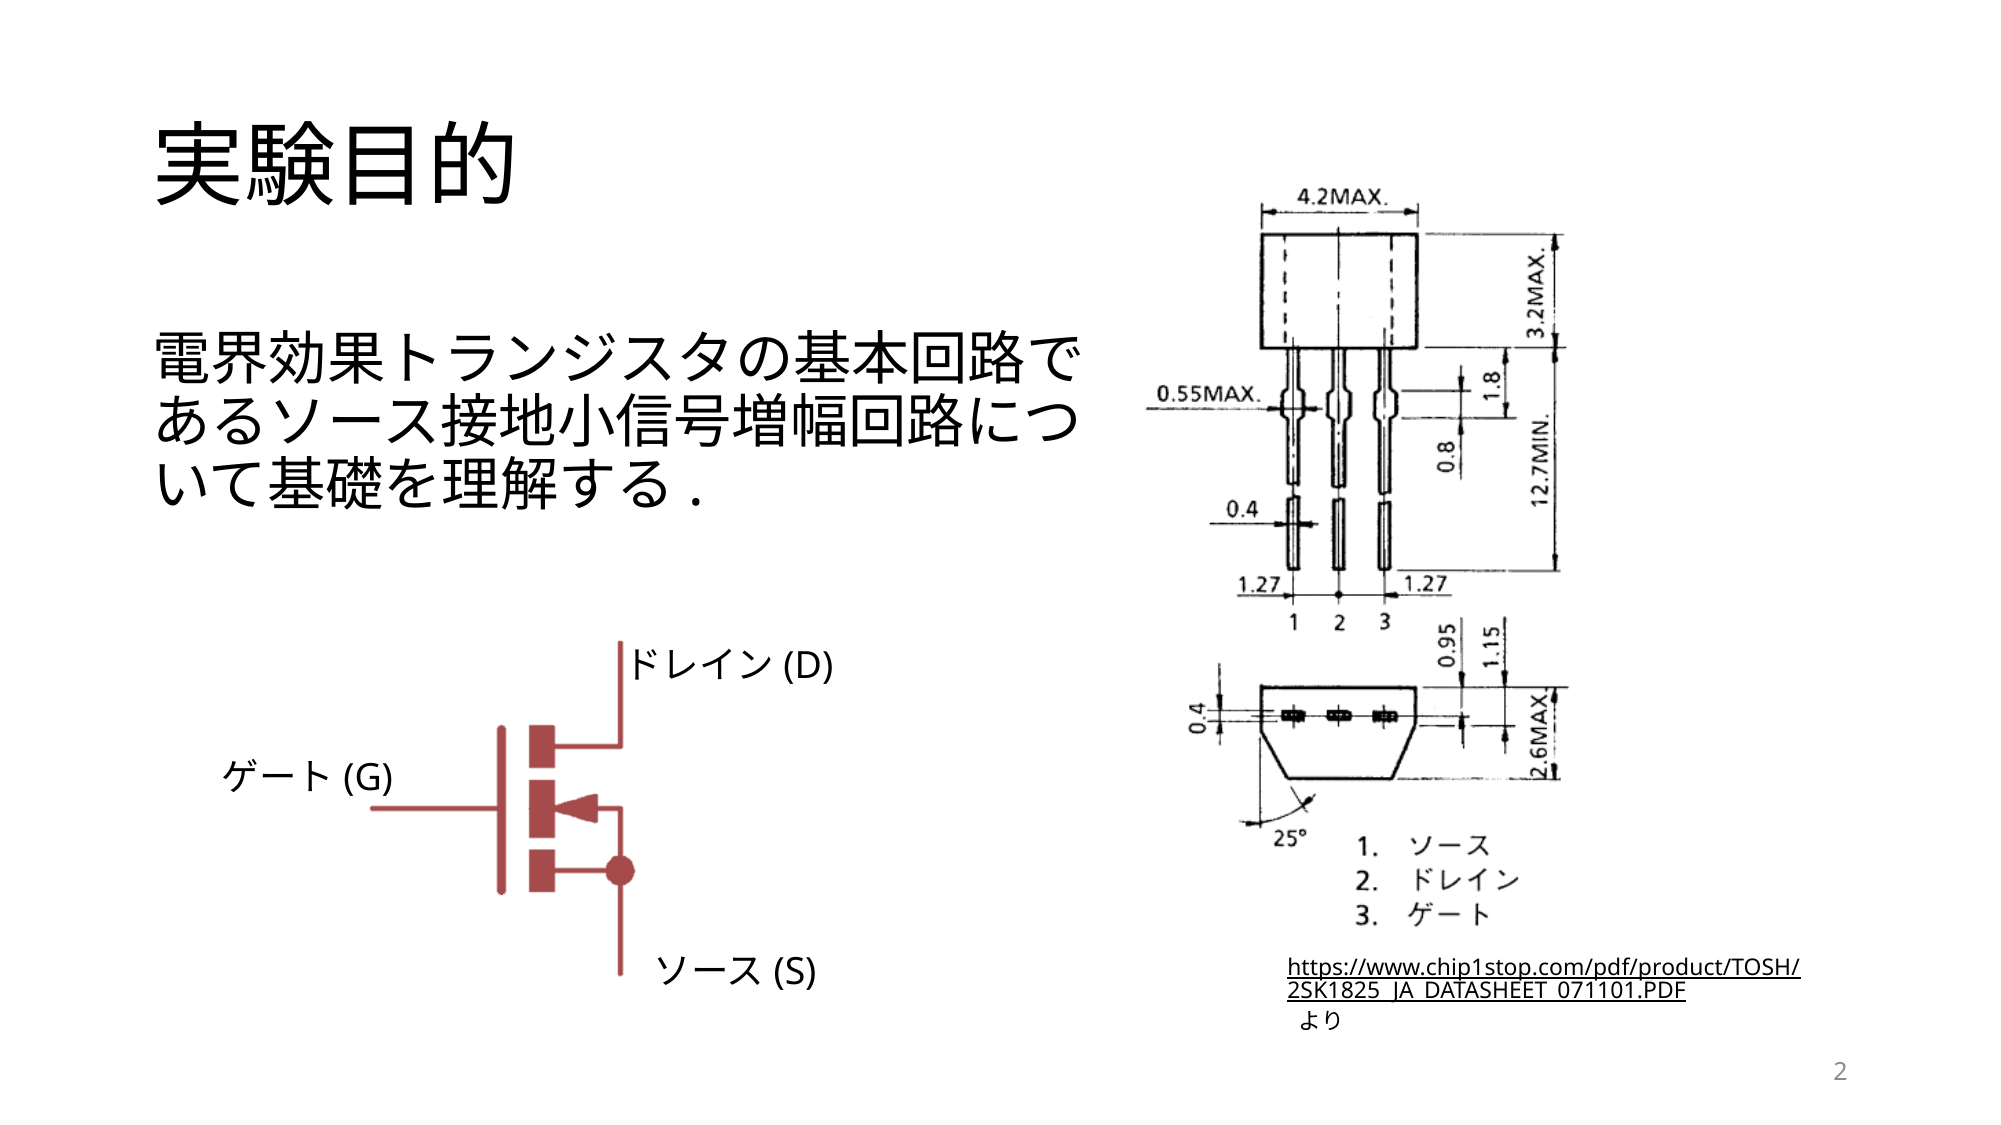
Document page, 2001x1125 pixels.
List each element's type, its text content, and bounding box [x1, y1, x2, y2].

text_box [1122, 98, 1819, 1016]
slide_number 2 [1412, 1042, 1863, 1103]
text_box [207, 566, 849, 1030]
list 電界効果トランジスタの基本回路であるソース接地小信号増幅回路について基礎を理解する. [137, 321, 1122, 540]
title 実験目的 [137, 59, 1863, 278]
